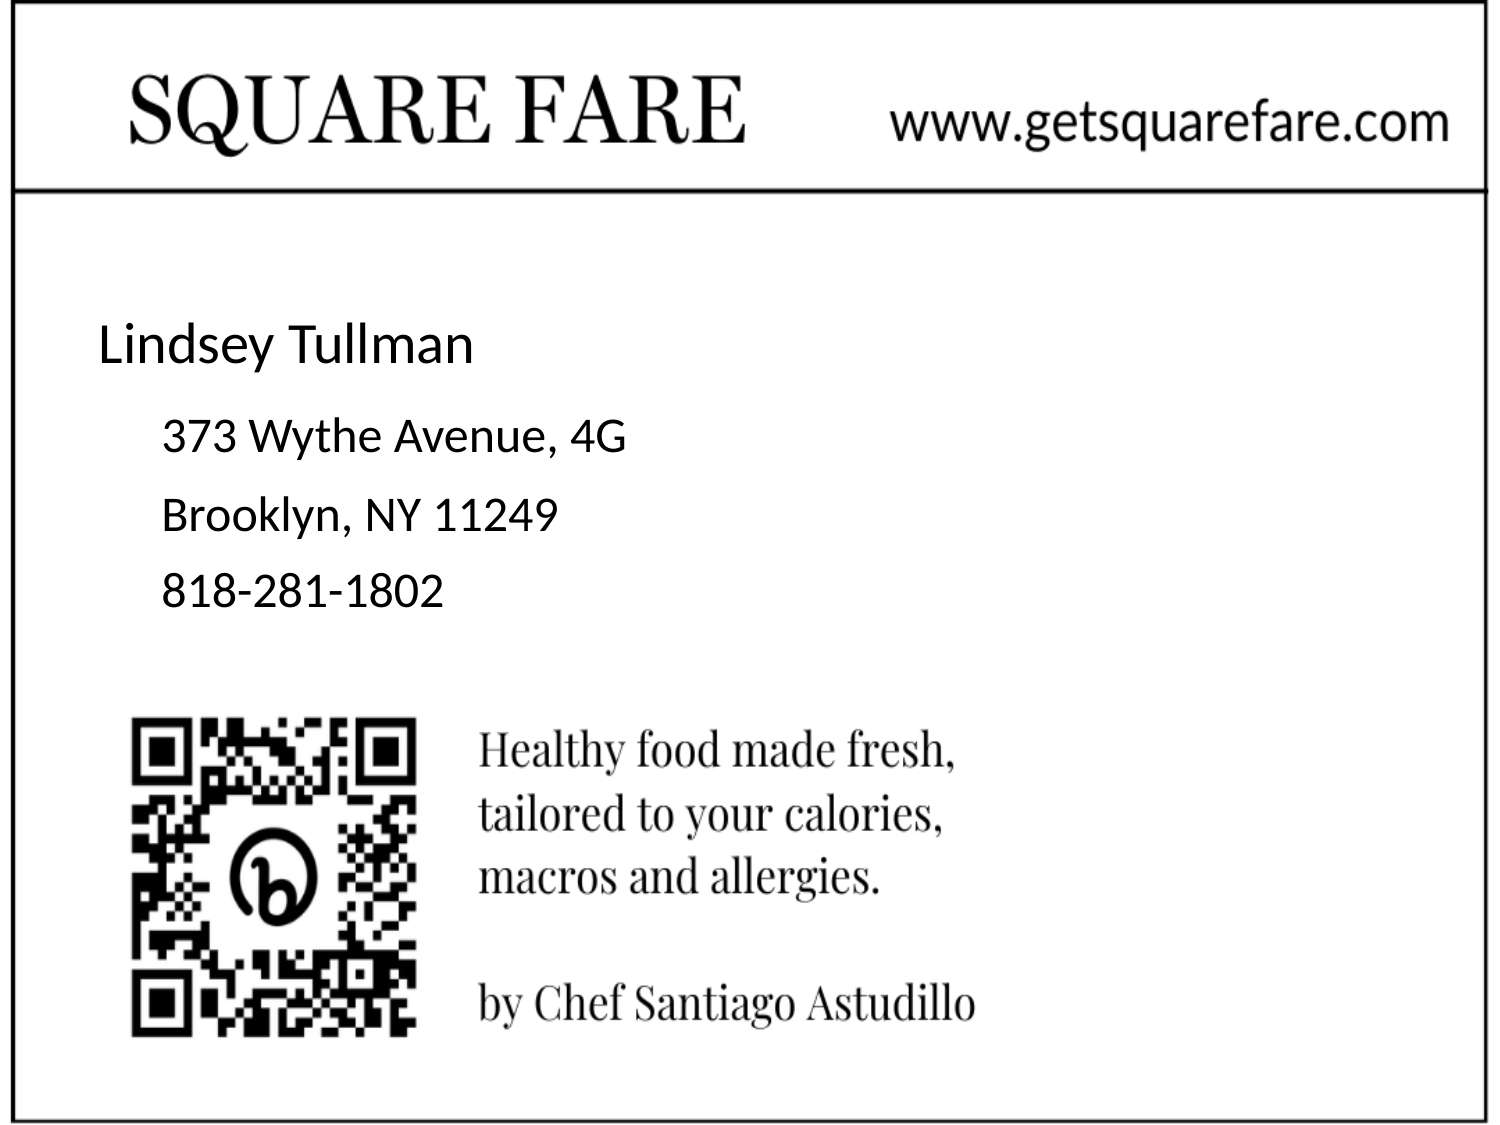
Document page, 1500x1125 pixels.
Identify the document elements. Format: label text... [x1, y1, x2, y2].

text_box Brooklyn, NY 11249 [146, 473, 1442, 549]
title Lindsey Tullman [83, 284, 1152, 396]
text_box 373 Wythe Avenue, 4G [146, 395, 1500, 471]
text_box 818-281-1802 [146, 549, 958, 625]
picture [0, 0, 1500, 1125]
